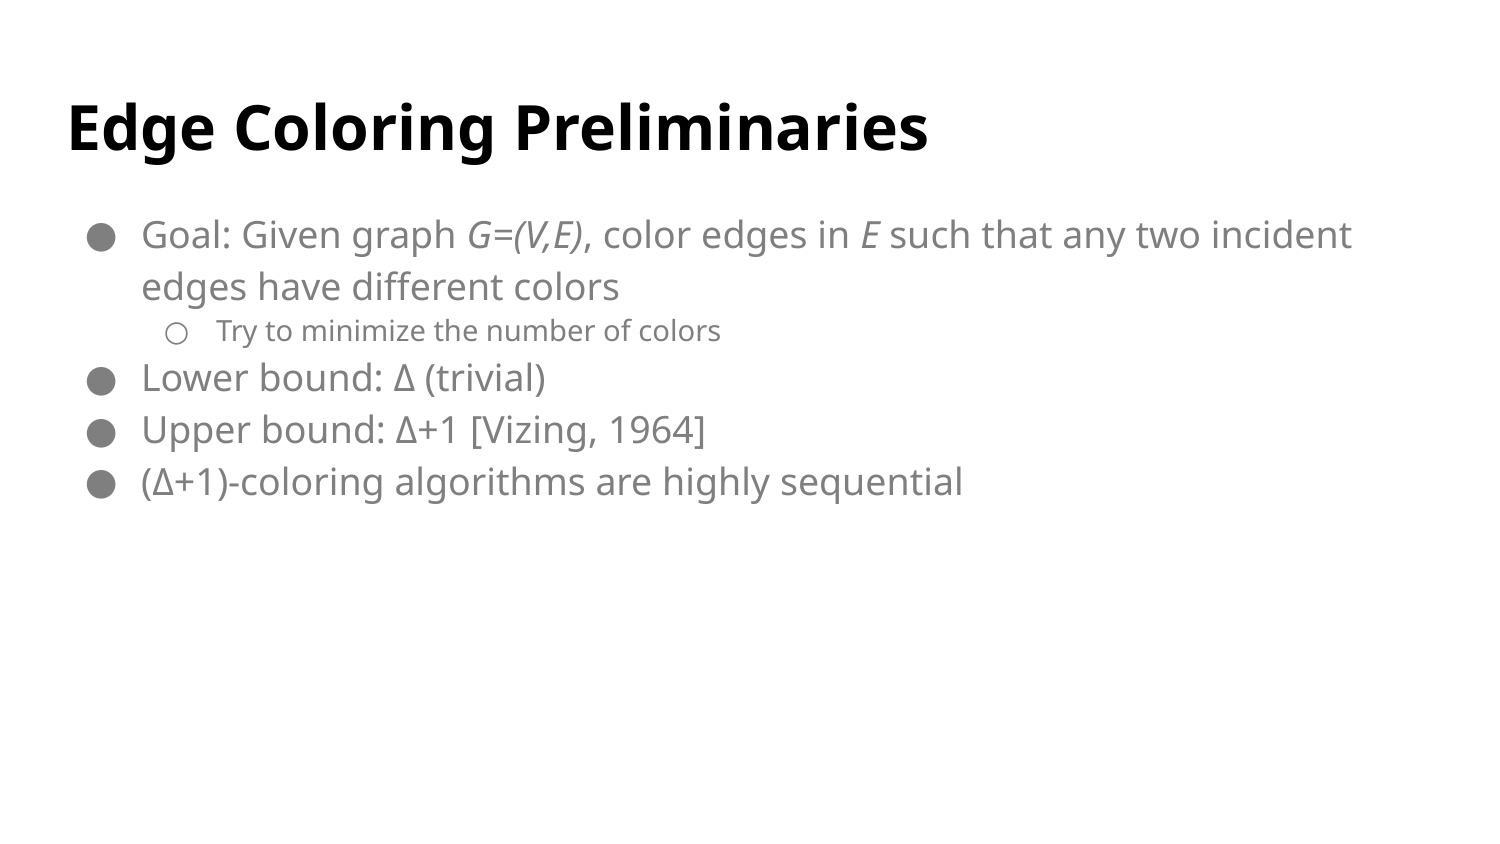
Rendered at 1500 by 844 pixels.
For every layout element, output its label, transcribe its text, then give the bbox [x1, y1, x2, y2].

list Goal: Given graph G=(V,E), color edges in E such that any two incident edges have different colors Try to minimize the number of colors Lower bound: Δ (trivial) Upper bound: Δ+1 [Vizing, 1964] (Δ+1)-coloring algorithms are highly sequential [51, 189, 1449, 750]
title Edge Coloring Preliminaries [51, 72, 1449, 176]
